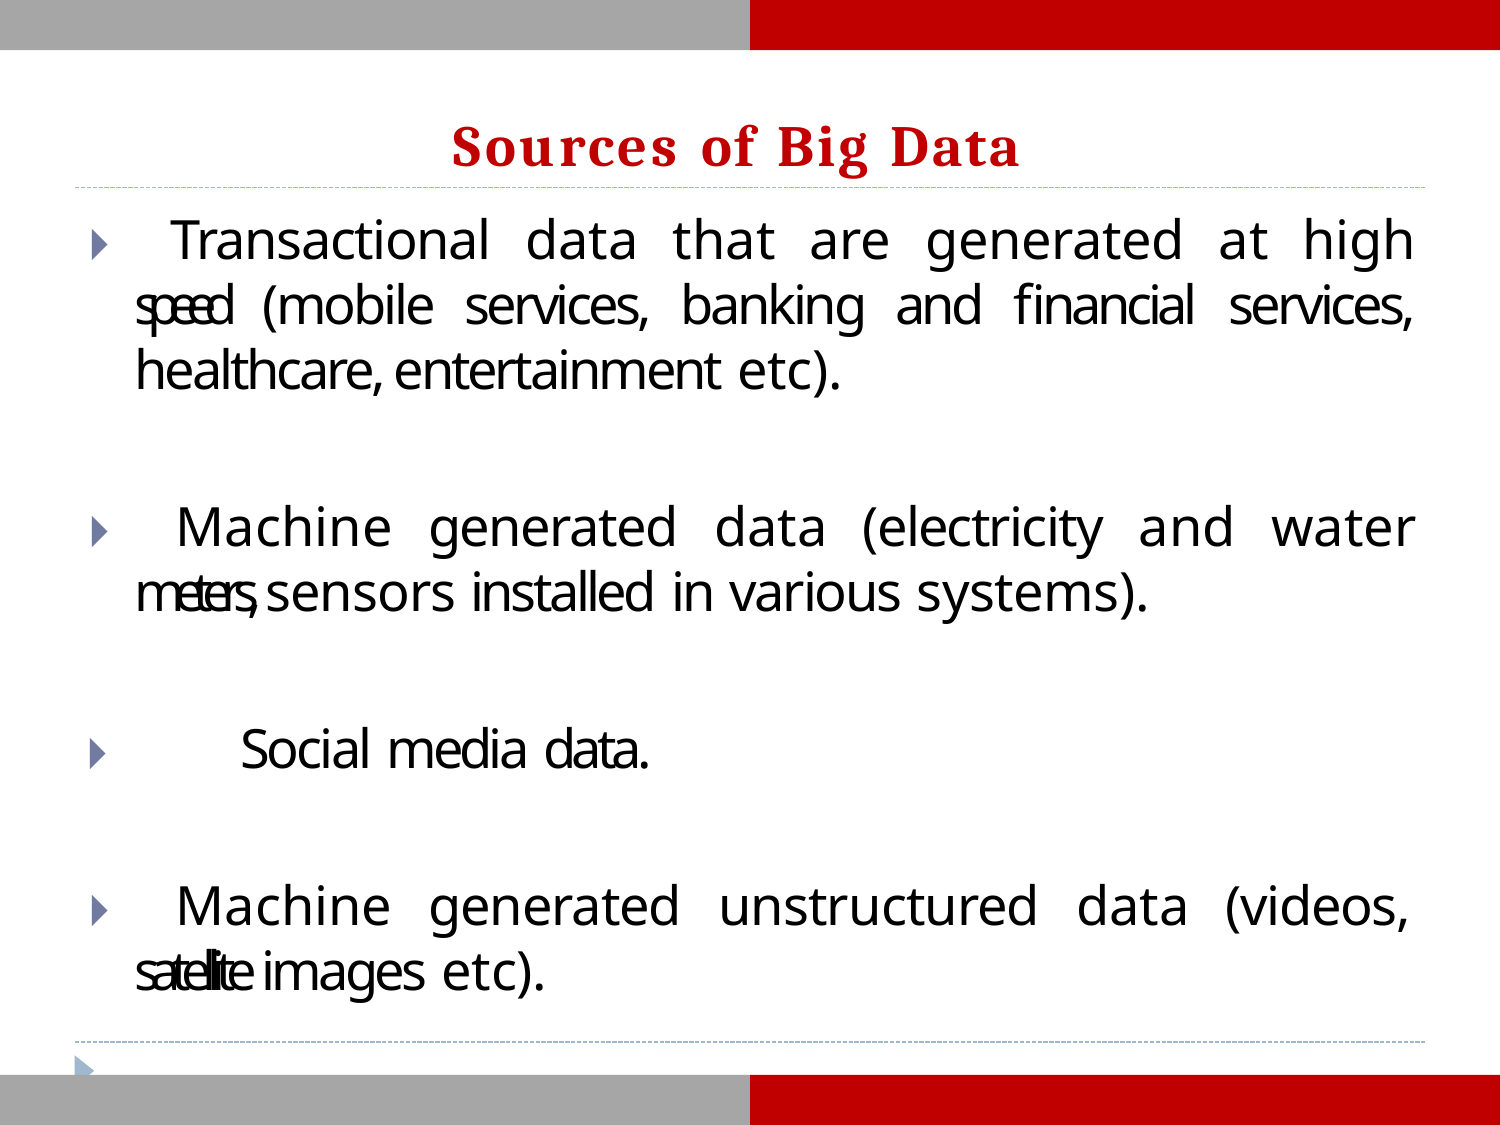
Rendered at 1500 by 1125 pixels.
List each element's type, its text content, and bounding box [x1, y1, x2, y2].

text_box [0, 1074, 1500, 1125]
text_box 🞂​ Transactional data that are generated at high speed (mobile services, banking and financial services, healthcare, entertainment etc). 🞂​ Machine generated data (electricity and water meters, sensors installed in various systems). 🞂​ Social media data. 🞂​ Machine generated unstructured data (videos, satellite images etc). [87, 203, 1418, 1002]
title Sources of Big Data [25, 53, 1435, 296]
